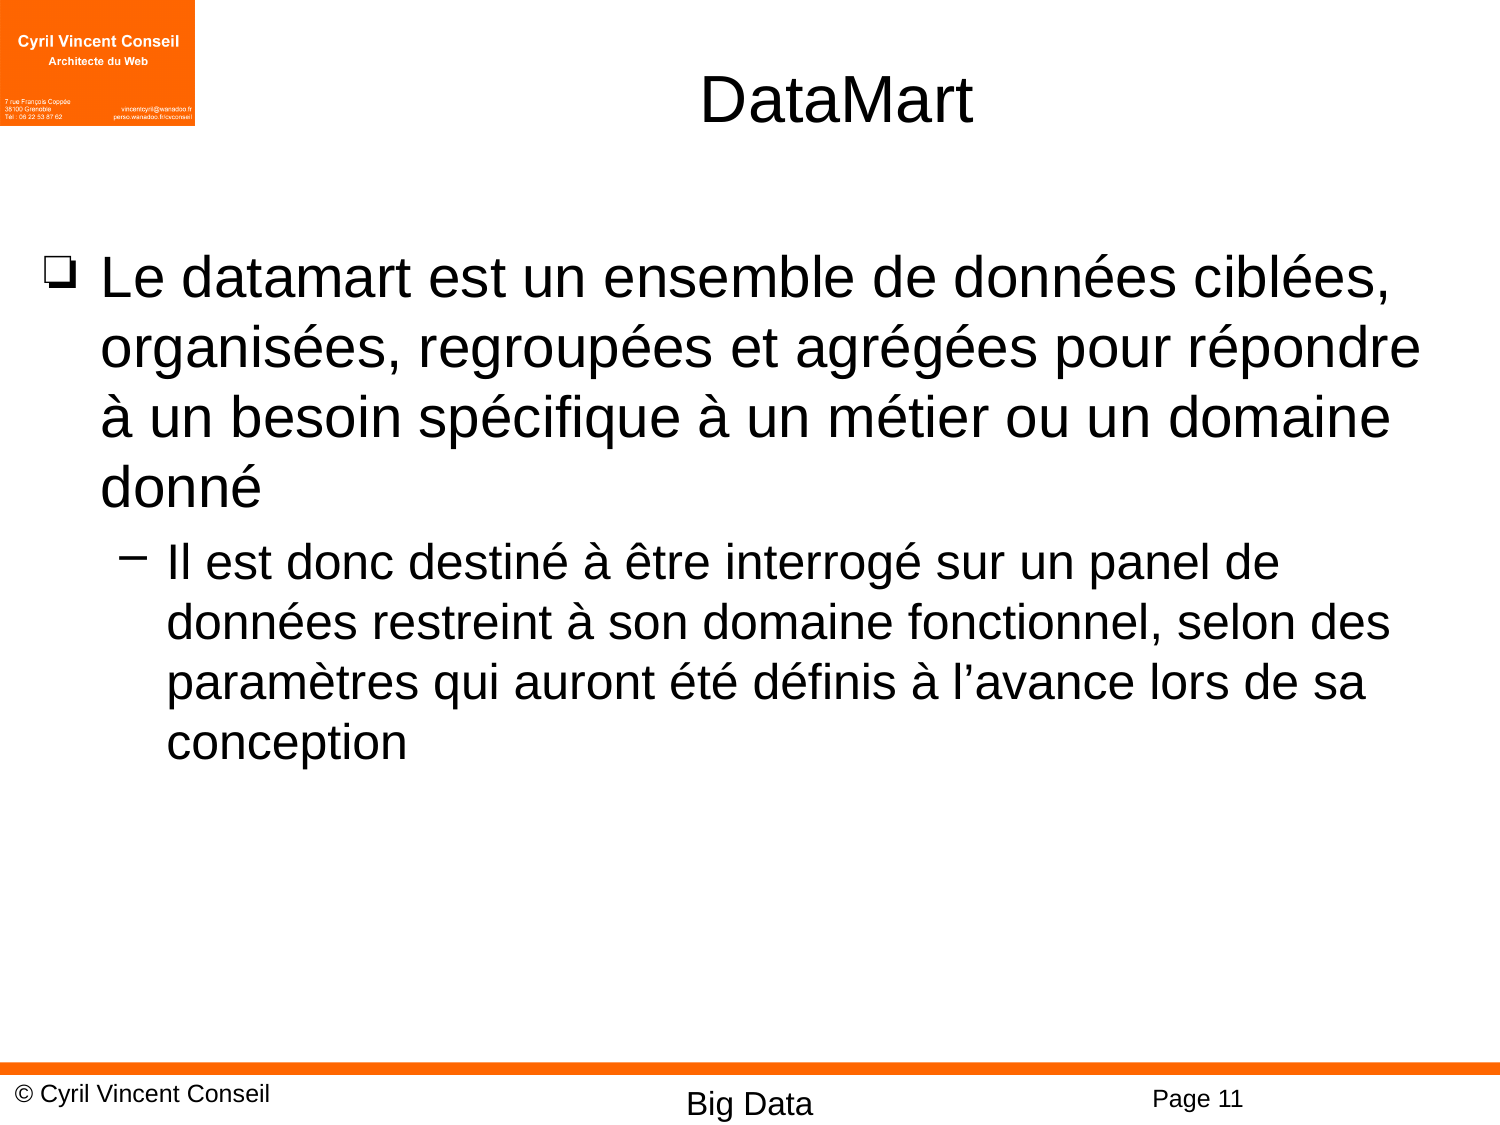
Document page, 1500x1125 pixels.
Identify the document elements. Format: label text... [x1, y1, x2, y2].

title DataMart [194, 2, 1480, 190]
picture [0, 0, 195, 126]
list Le datamart est un ensemble de données ciblées, organisées, regroupées et agrégées pour répondre à un besoin spécifique à un métier ou un domaine donné Il est donc destiné à être interrogé sur un panel de données restreint à son domaine fonctionnel, selon des paramètres qui auront été définis à l’avance lors de sa conception [29, 231, 1468, 1059]
